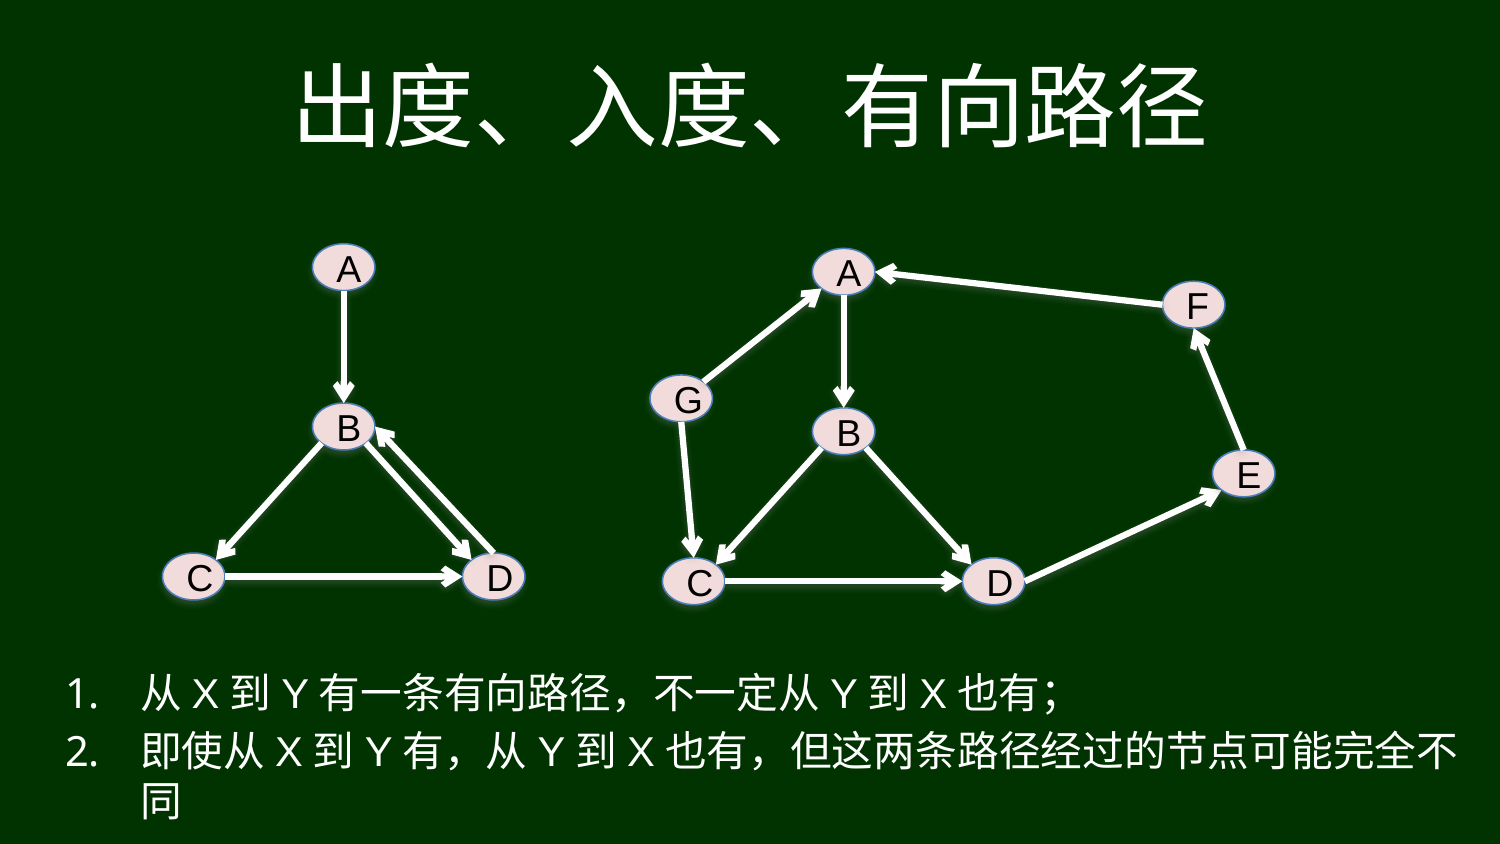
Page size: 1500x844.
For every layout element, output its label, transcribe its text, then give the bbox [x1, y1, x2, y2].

list 从X到Y有一条有向路径，不一定从Y到X也有； 即使从X到Y有，从Y到X也有，但这两条路径经过的节点可能完全不同 [50, 659, 1475, 810]
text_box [865, 447, 972, 565]
text_box A [312, 243, 375, 291]
text_box D [462, 553, 525, 600]
text_box D [962, 557, 1023, 605]
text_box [365, 442, 373, 561]
title 出度、入度、有向路径 [75, 33, 1425, 175]
text_box B [312, 403, 375, 450]
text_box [374, 426, 494, 554]
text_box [215, 442, 322, 561]
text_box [715, 447, 822, 565]
text_box C [662, 558, 725, 605]
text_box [680, 421, 694, 558]
text_box F [1164, 281, 1225, 328]
text_box E [1212, 450, 1275, 497]
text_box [1193, 327, 1244, 451]
text_box B [812, 408, 875, 455]
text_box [703, 288, 822, 382]
text_box C [162, 553, 225, 600]
text_box A [812, 248, 875, 296]
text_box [874, 271, 1163, 305]
text_box G [649, 374, 713, 422]
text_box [1024, 489, 1222, 582]
